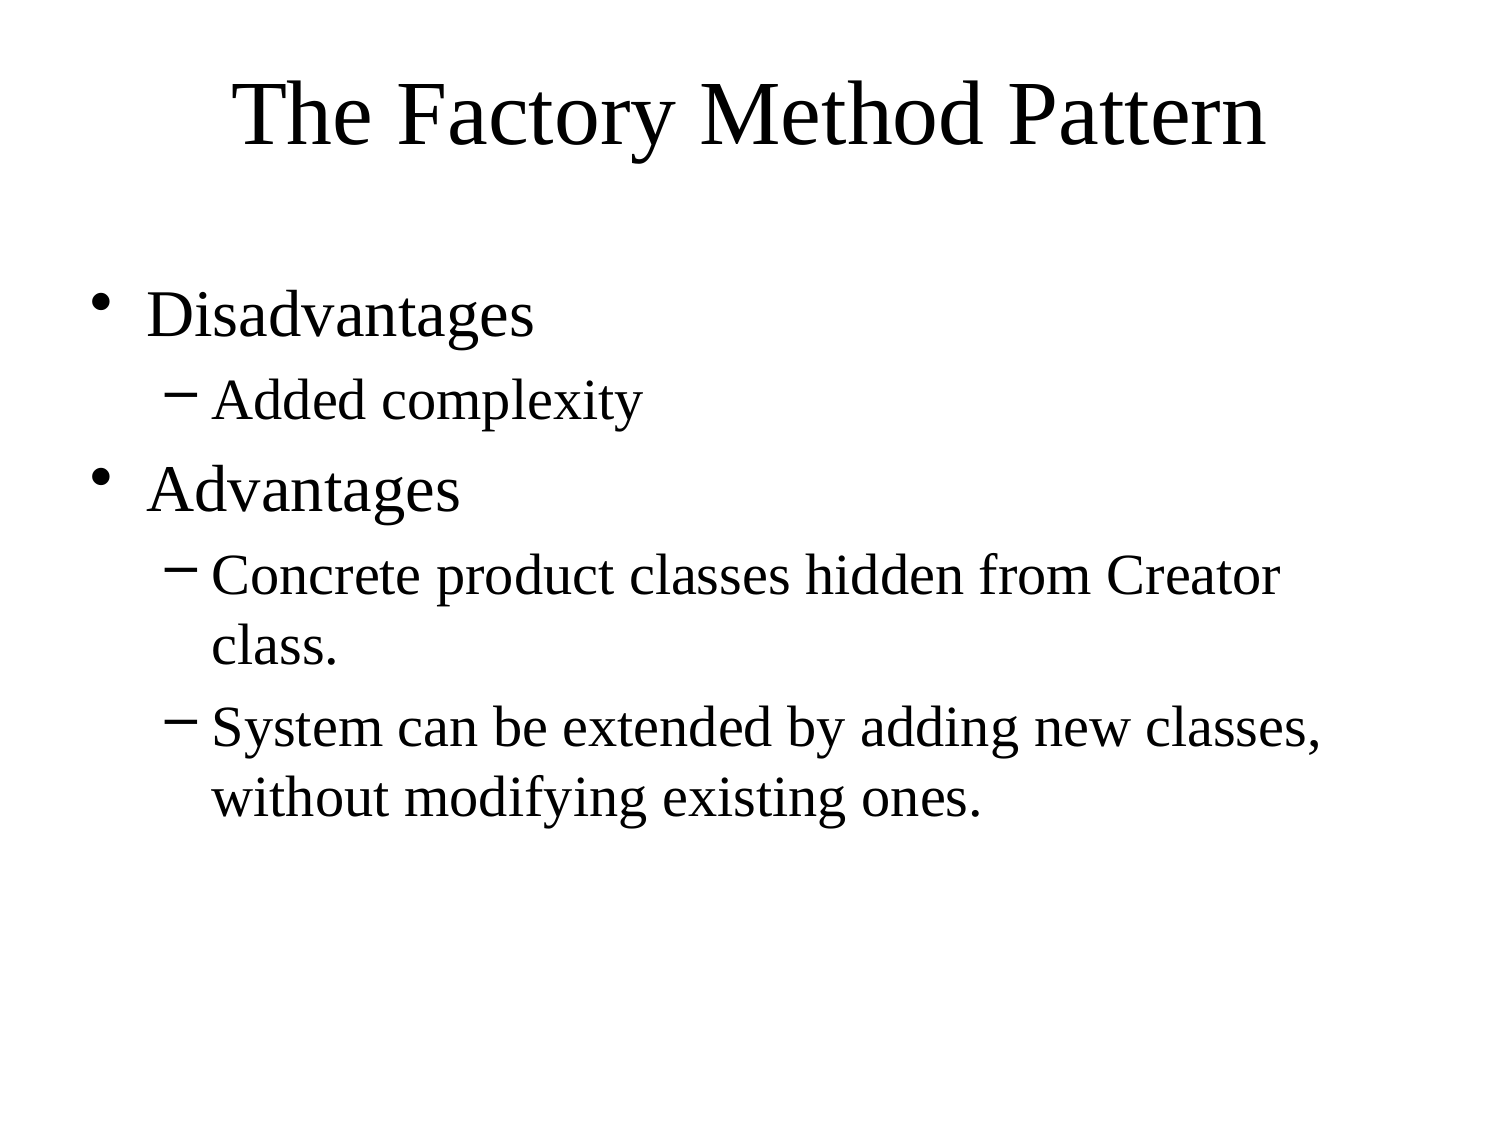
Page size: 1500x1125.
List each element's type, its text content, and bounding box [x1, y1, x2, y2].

list Disadvantages Added complexity Advantages Concrete product classes hidden from Creator class. System can be extended by adding new classes, without modifying existing ones. [75, 262, 1425, 1005]
title The Factory Method Pattern [75, 45, 1425, 233]
